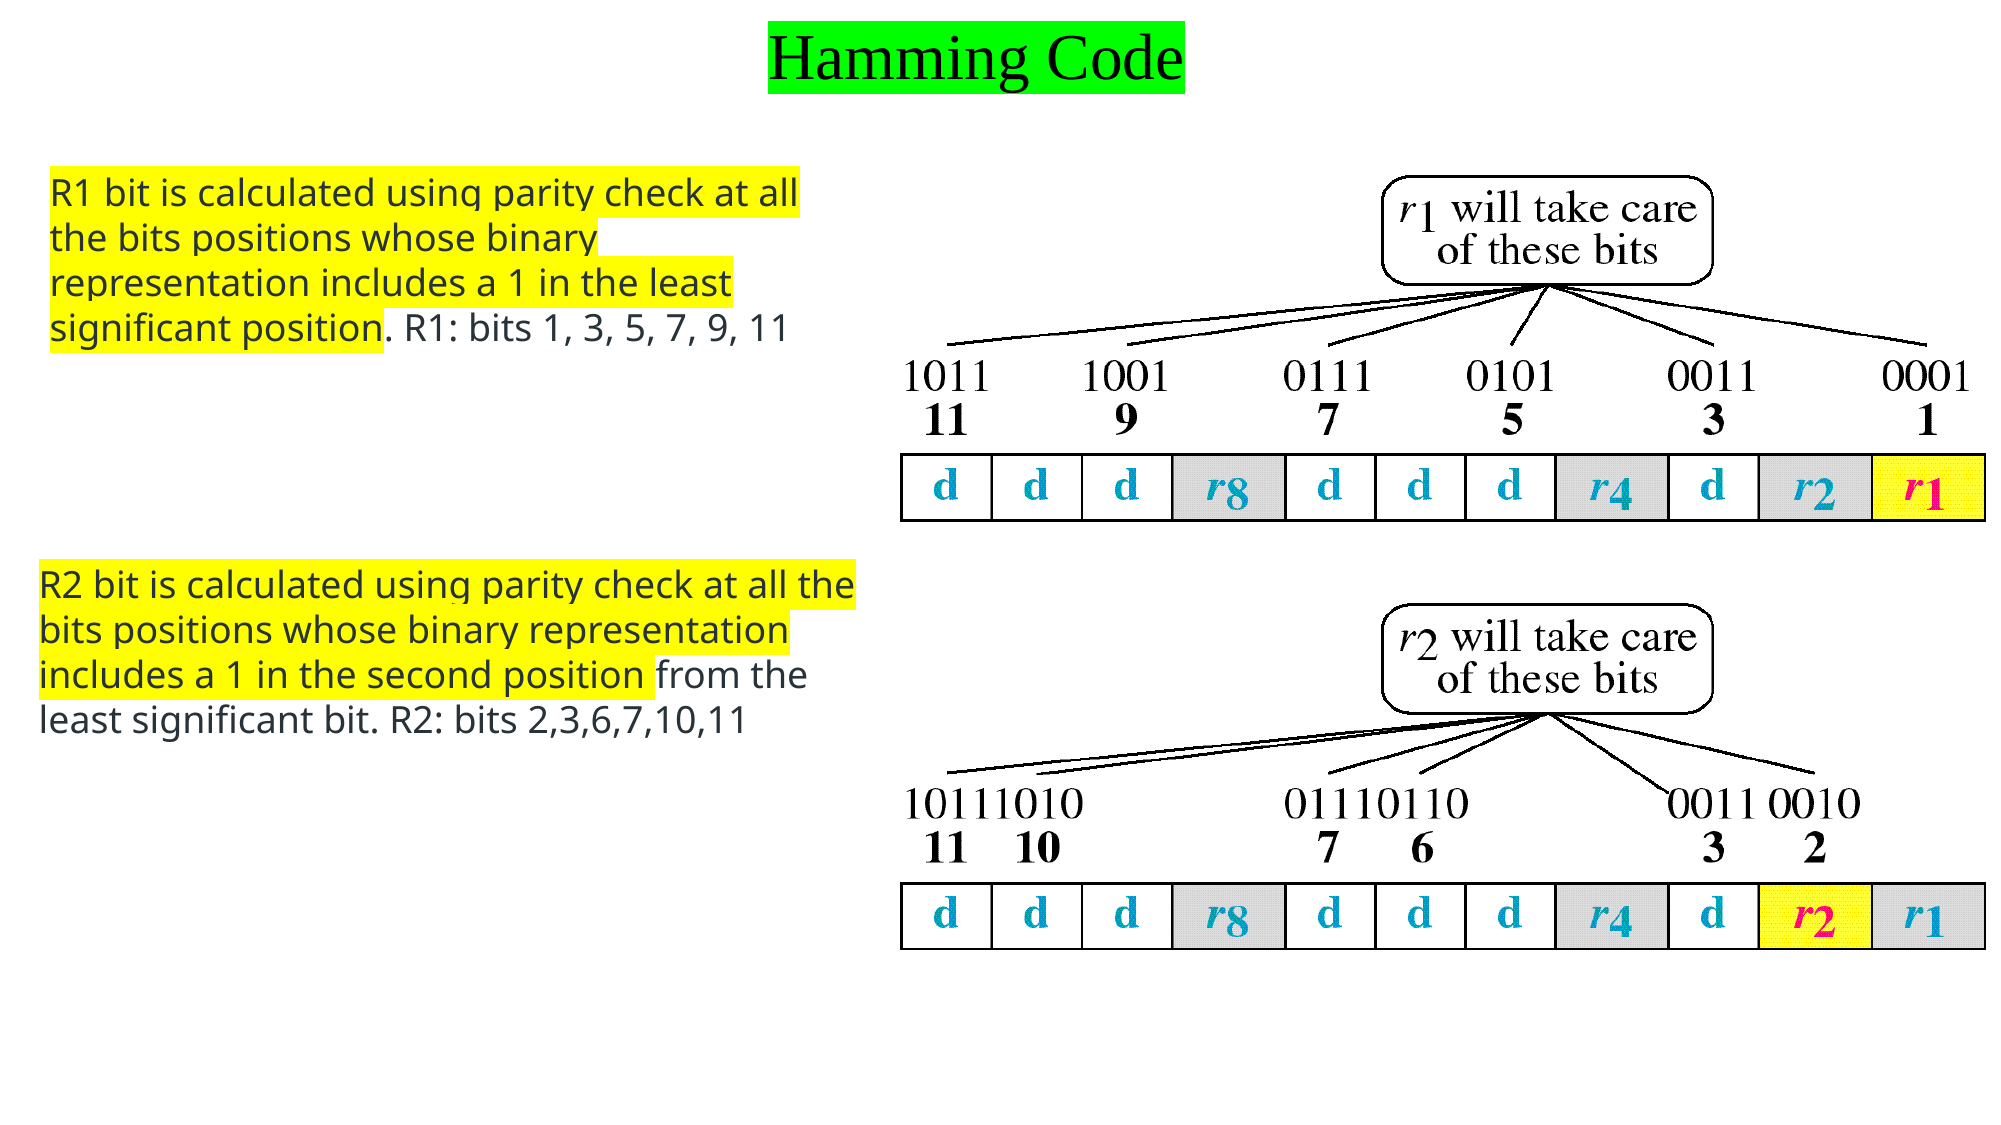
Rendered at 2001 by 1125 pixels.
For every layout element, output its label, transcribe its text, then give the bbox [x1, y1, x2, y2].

text_box R1 bit is calculated using parity check at all the bits positions whose binary representation includes a 1 in the least significant position. R1: bits 1, 3, 5, 7, 9, 11 [34, 161, 877, 357]
text_box Hamming Code [753, 6, 1200, 100]
text_box R2 bit is calculated using parity check at all the bits positions whose binary representation includes a 1 in the second position from the least significant bit. R2: bits 2,3,6,7,10,11 [23, 553, 877, 749]
picture [899, 175, 1986, 950]
